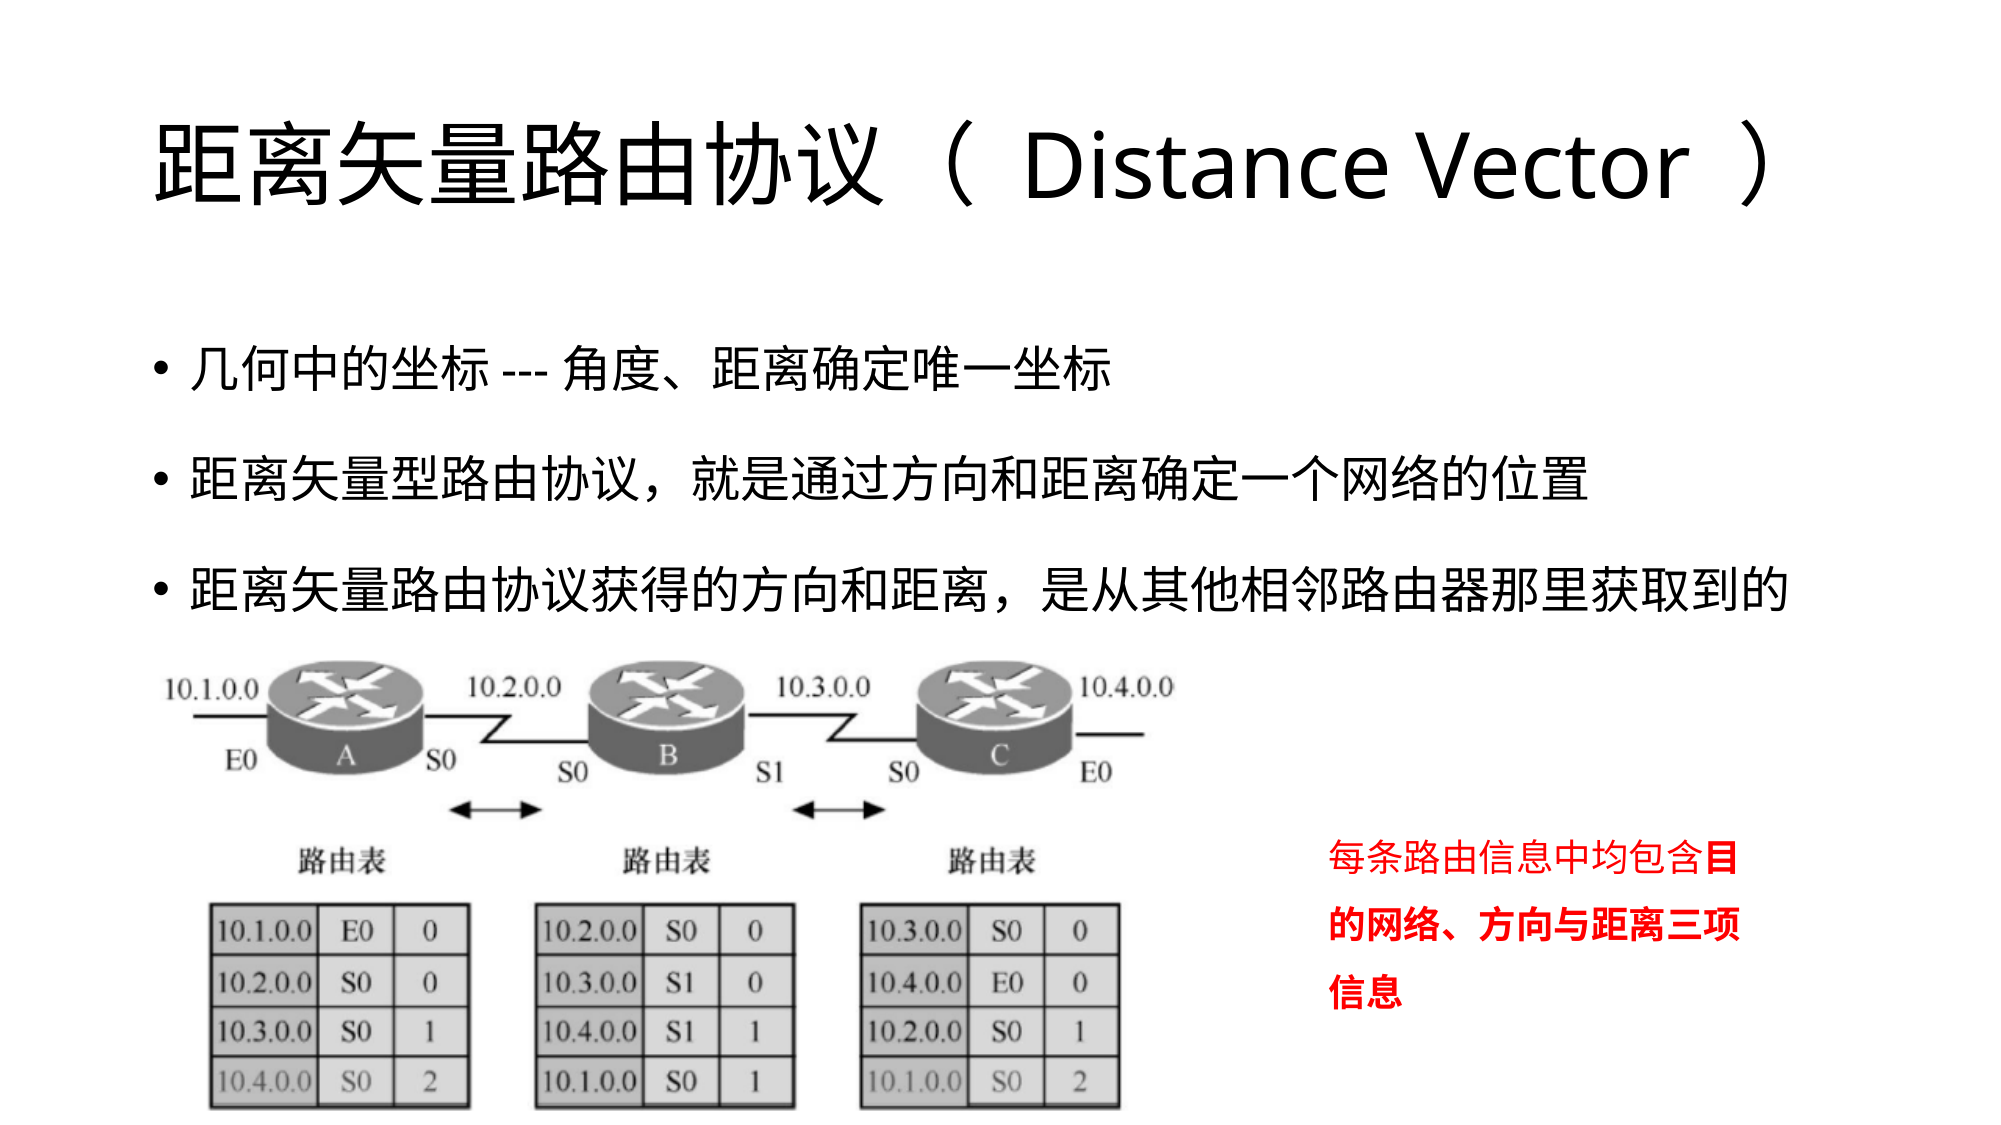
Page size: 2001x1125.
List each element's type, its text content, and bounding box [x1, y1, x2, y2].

list 几何中的坐标---角度、距离确定唯一坐标 距离矢量型路由协议，就是通过方向和距离确定一个网络的位置 距离矢量路由协议获得的方向和距离，是从其他相邻路由器那里获取到的 [137, 299, 1863, 741]
title 距离矢量路由协议（ Distance Vector ） [137, 59, 1863, 278]
picture [137, 634, 1219, 1125]
text_box 每条路由信息中均包含目的网络、方向与距离三项 信息 [1313, 803, 1767, 1022]
